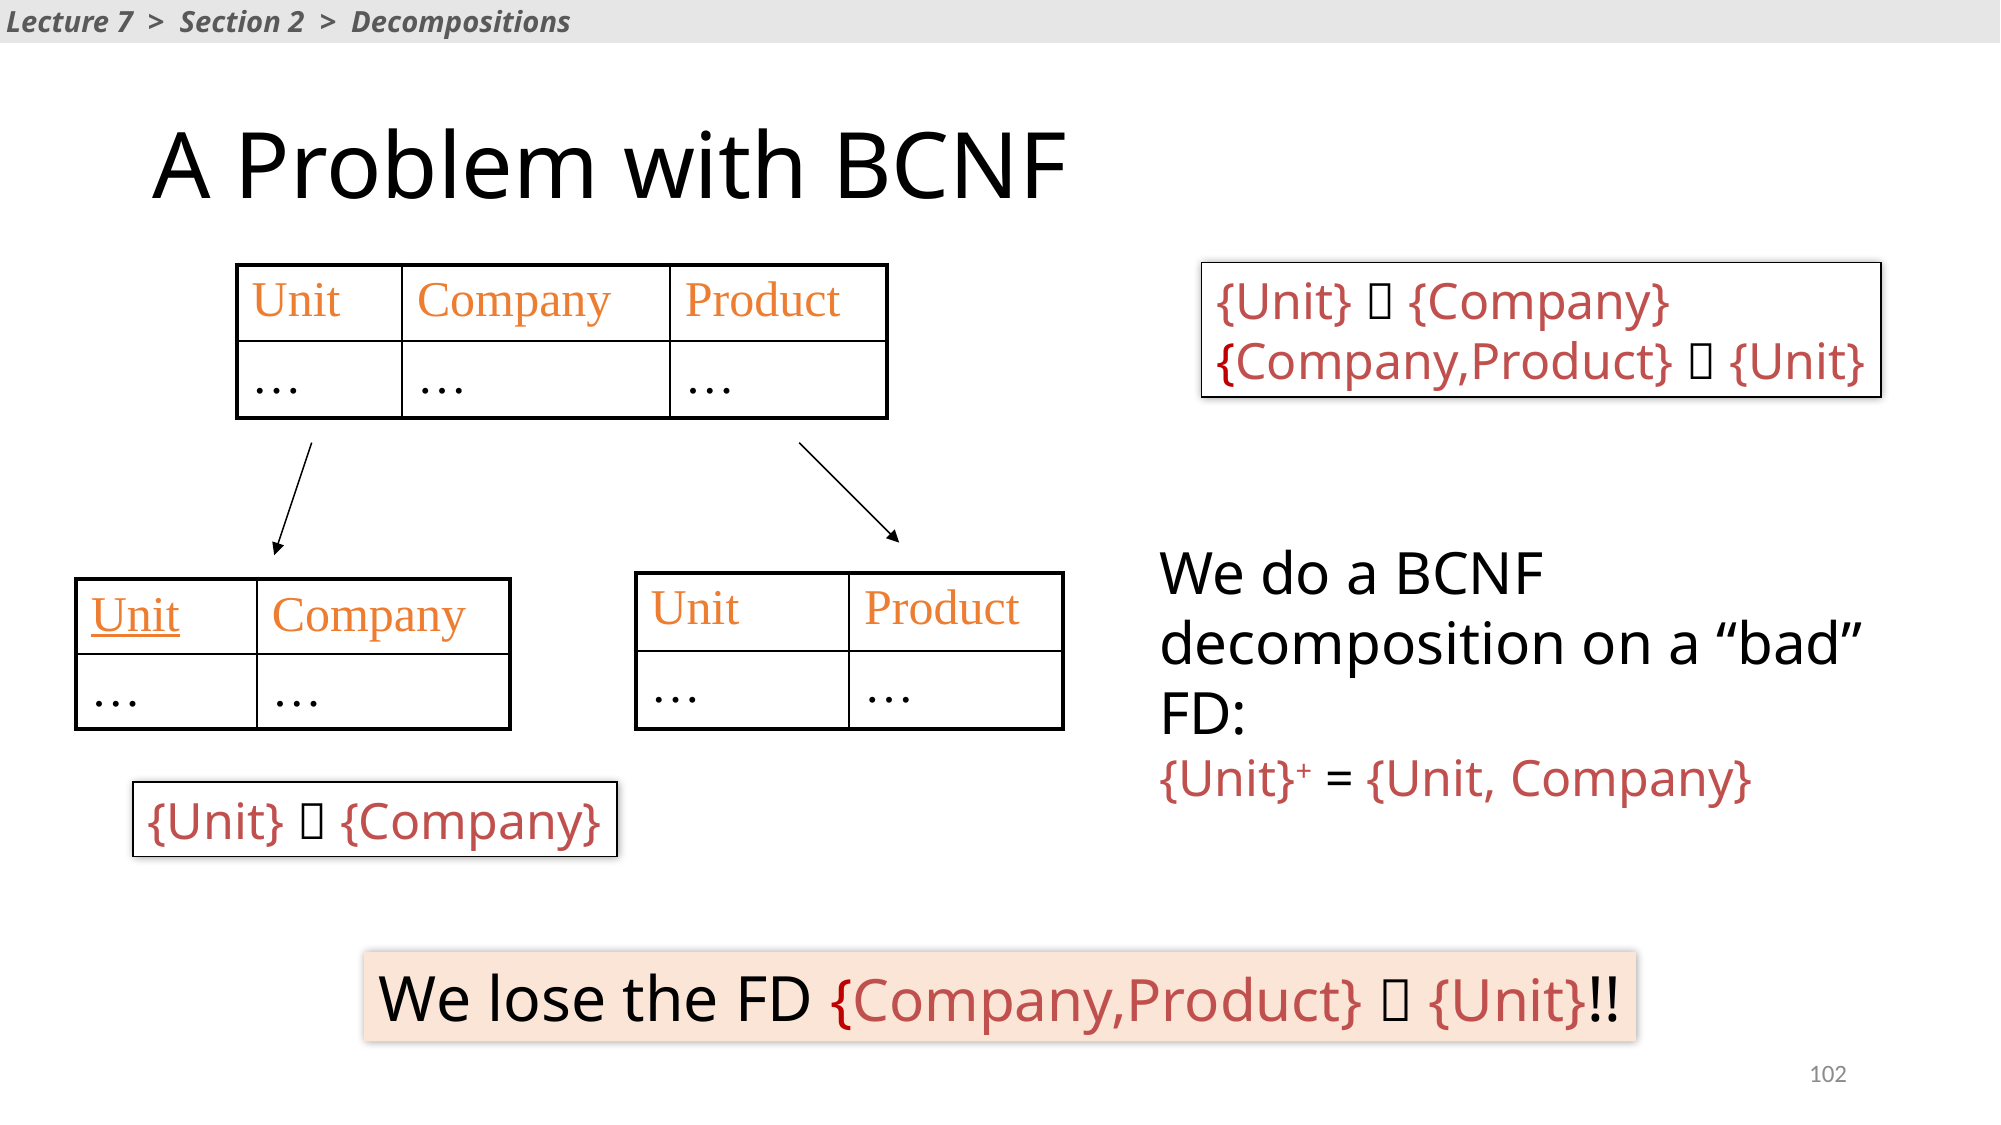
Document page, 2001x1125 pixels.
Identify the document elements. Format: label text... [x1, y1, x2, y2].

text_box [274, 442, 900, 556]
table_cell … [258, 655, 508, 727]
table_cell … [403, 342, 669, 416]
table_cell … [671, 342, 885, 416]
text_box We lose the FD {Company,Product}  {Unit}!! [364, 951, 1636, 1042]
table_header Company [258, 581, 508, 653]
table_cell … [638, 652, 848, 727]
text_box {Unit}  {Company} [132, 781, 617, 857]
table_cell … [239, 342, 401, 416]
table_header Unit [638, 575, 848, 650]
table_header Product [850, 575, 1061, 650]
slide_number 102 [1412, 1042, 1863, 1103]
text_box {Unit}  {Company} {Company,Product}  {Unit} [1201, 262, 1882, 398]
title A Problem with BCNF [137, 59, 1863, 278]
table_cell … [78, 655, 256, 727]
text_box We do a BCNF decomposition on a “bad” FD: {Unit}+ = {Unit, Company} [1144, 529, 1939, 814]
table_header Unit [78, 581, 256, 653]
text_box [0, 0, 2000, 47]
table_header Product [671, 267, 885, 340]
table_header Company [403, 267, 669, 340]
table_header Unit [239, 267, 401, 340]
table_cell … [850, 652, 1061, 727]
